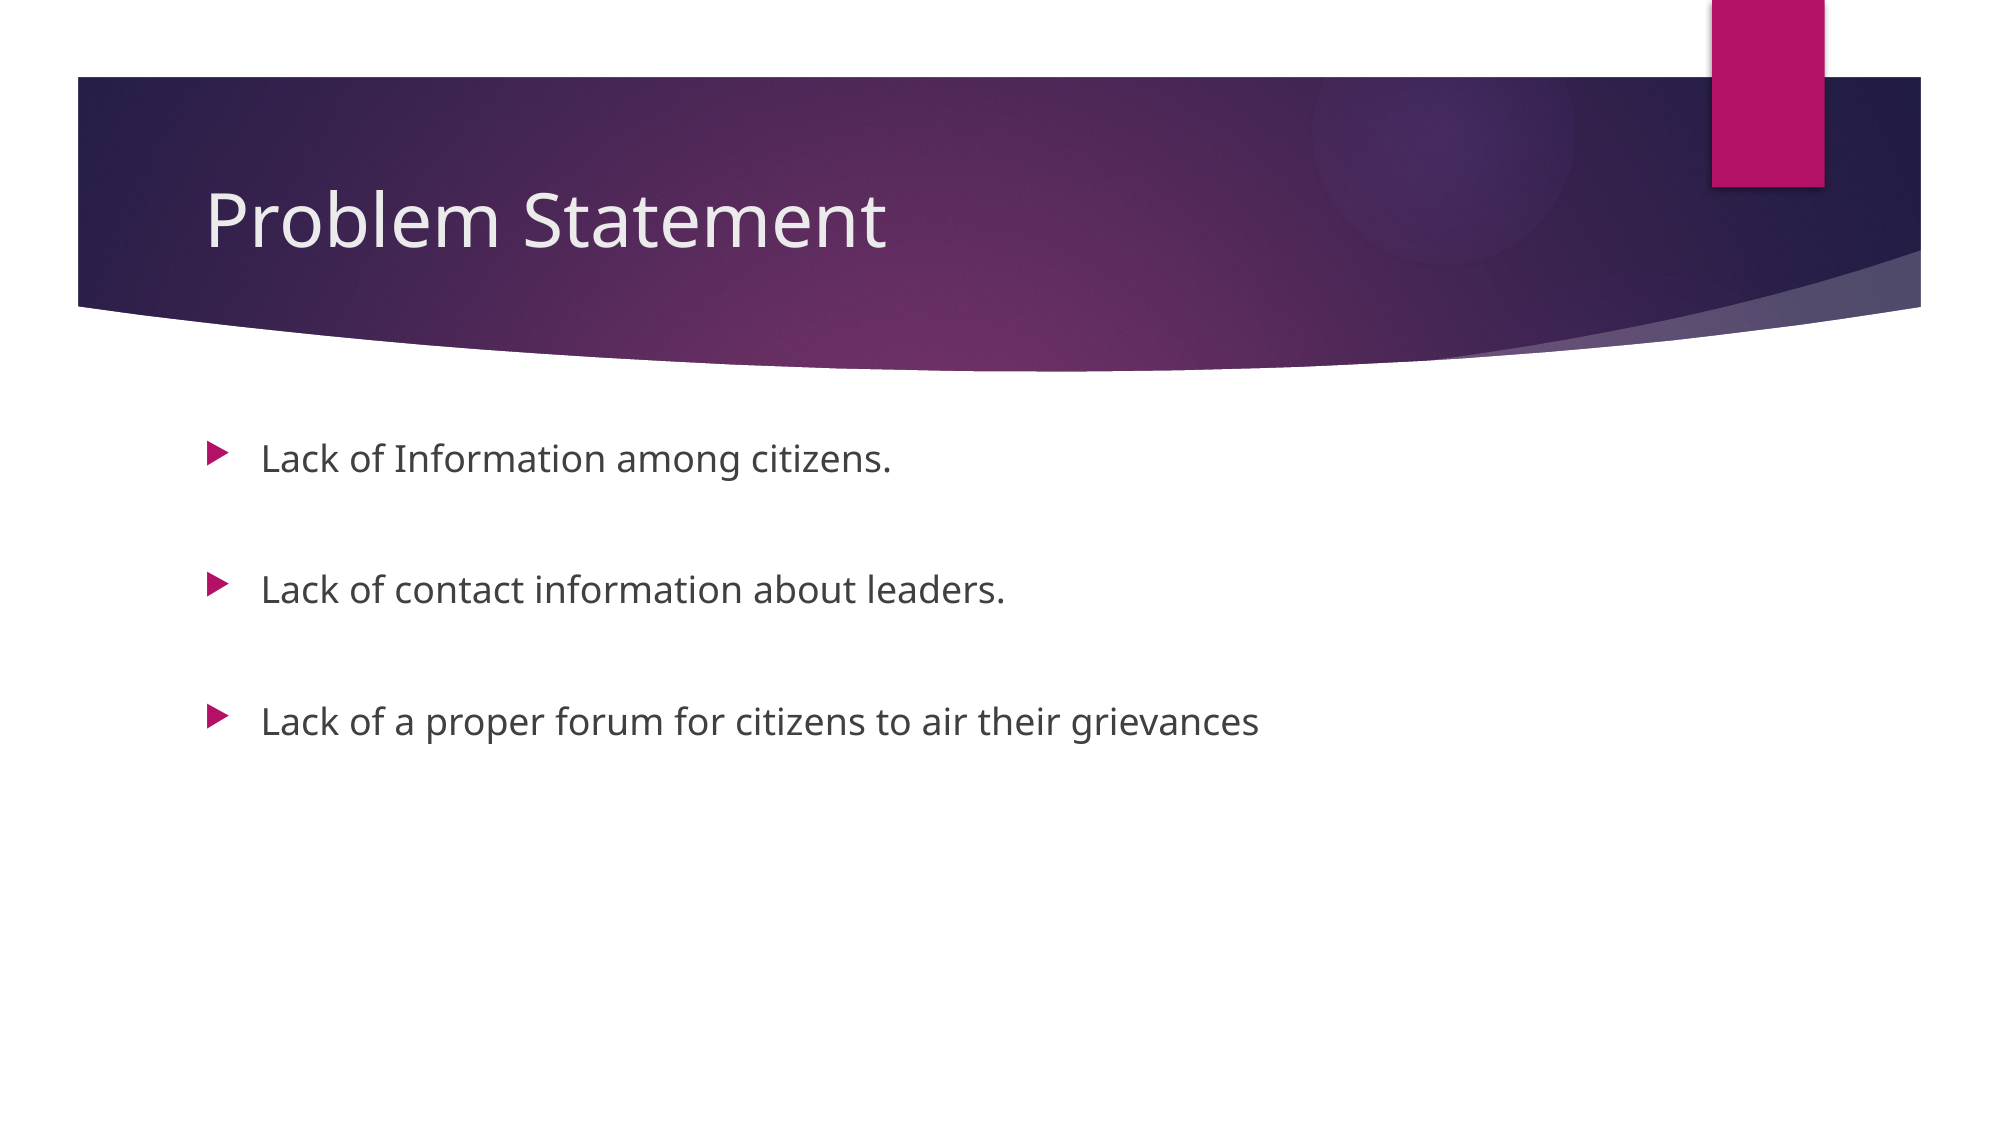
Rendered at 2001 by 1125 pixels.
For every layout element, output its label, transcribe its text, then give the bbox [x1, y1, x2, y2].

list Lack of Information among citizens. Lack of contact information about leaders. Lack of a proper forum for citizens to air their grievances [189, 427, 1638, 988]
title Problem Statement [189, 159, 1627, 276]
